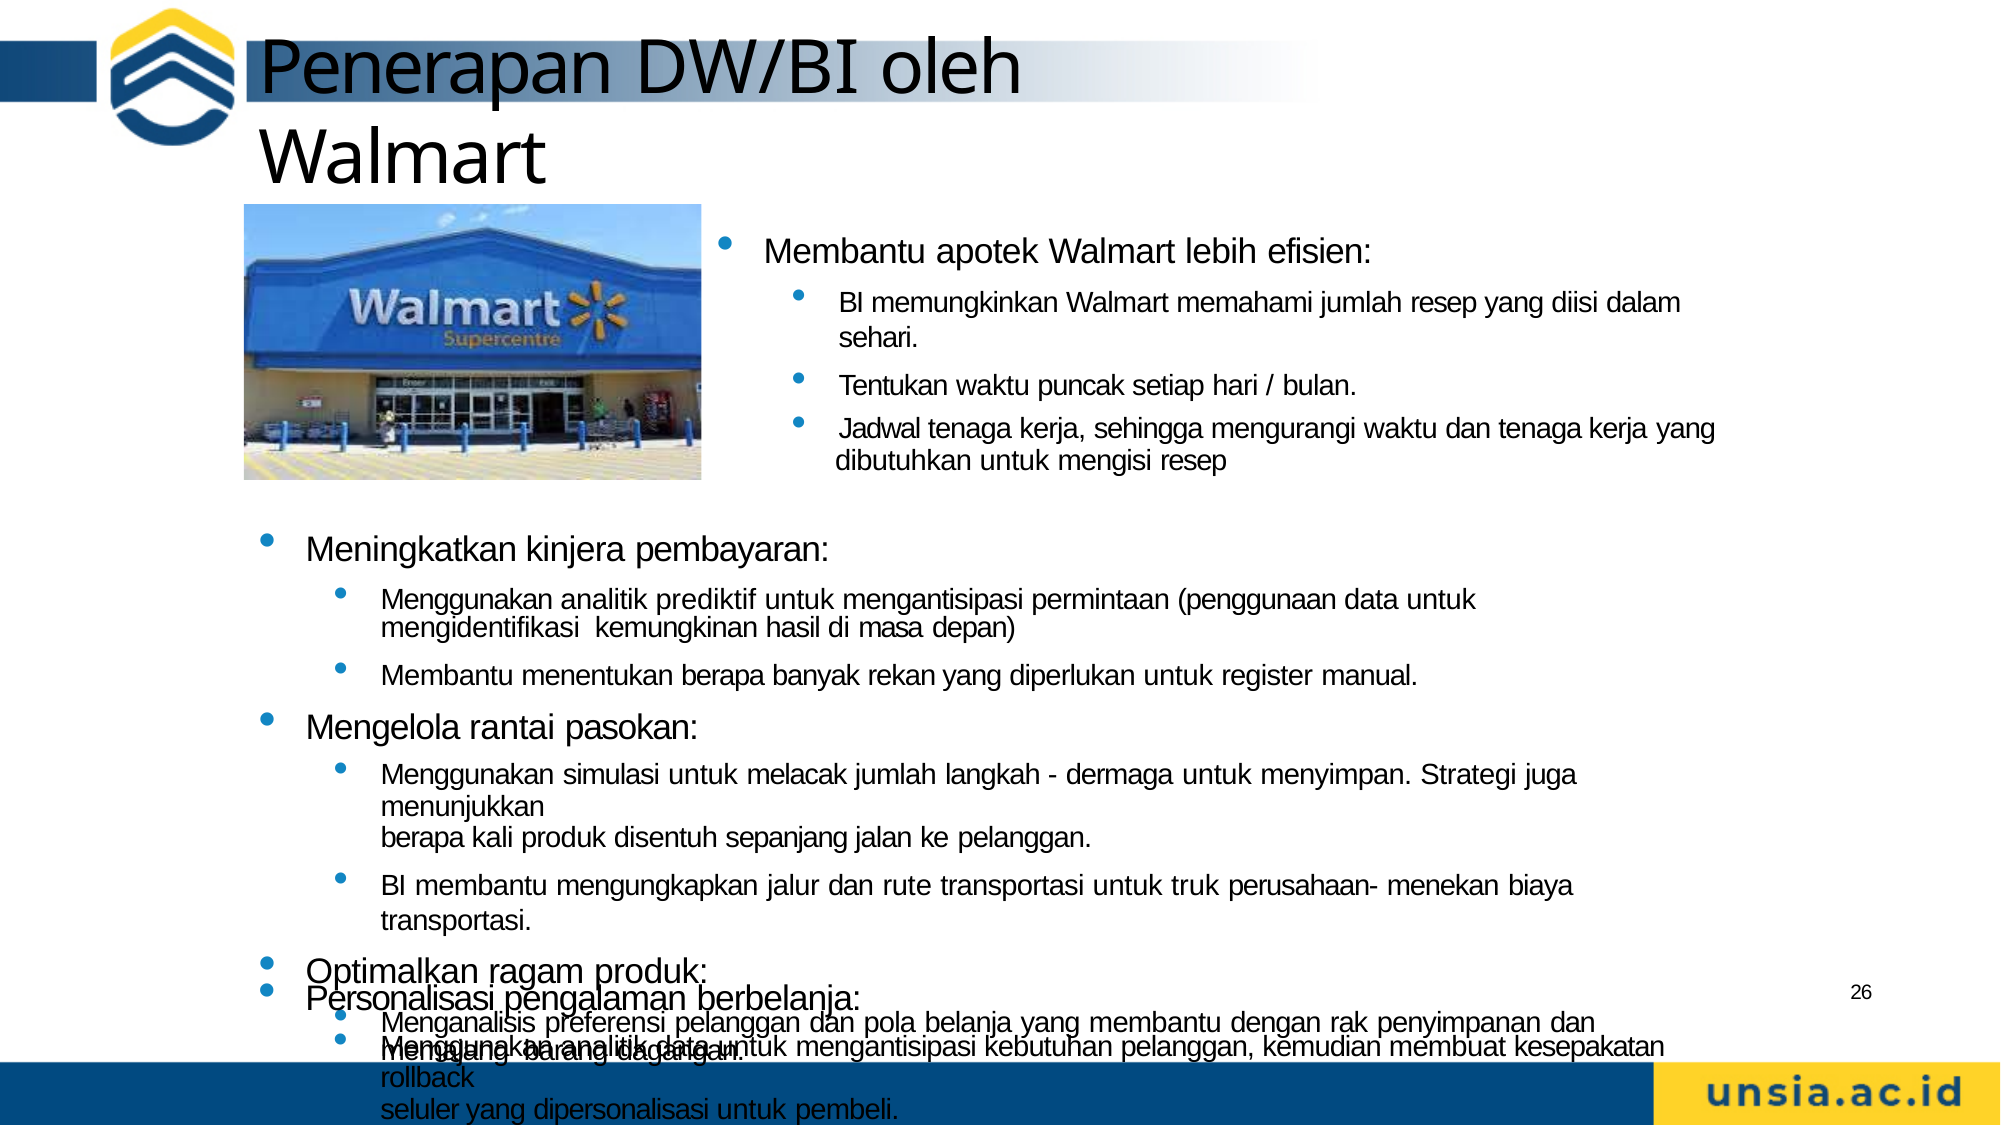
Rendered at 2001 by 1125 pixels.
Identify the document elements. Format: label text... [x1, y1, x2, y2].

text_box 26 [1848, 976, 1874, 1004]
title Penerapan DW/BI oleh Walmart [256, 12, 1283, 203]
text_box Membantu apotek Walmart lebih efisien: BI memungkinkan Walmart memahami jumlah resep yang diisi dalam sehari. Tentukan waktu puncak setiap hari / bulan. Jadwal tenaga kerja, sehingga mengurangi waktu dan tenaga kerja yang dibutuhkan untuk mengisi resep Meningkatkan kinjera pembayaran: Menggunakan analitik prediktif untuk mengantisipasi permintaan (penggunaan data untuk mengidentifikasi kemungkinan hasil di masa depan) Membantu menentukan berapa banyak rekan yang diperlukan untuk register manual. Mengelola rantai pasokan: Menggunakan simulasi untuk melacak jumlah langkah - dermaga untuk menyimpan. Strategi juga menunjukkan berapa kali produk disentuh sepanjang jalan ke pelanggan. BI membantu mengungkapkan jalur dan rute transportasi untuk truk perusahaan- menekan biaya transportasi. Optimalkan ragam produk: Menganalisis preferensi pelanggan dan pola belanja yang membantu dengan rak penyimpanan dan memajang barang dagangan. [256, 225, 1759, 1067]
text_box [243, 204, 702, 480]
picture [0, 0, 2001, 1125]
text_box Personalisasi pengalaman berbelanja: Menggunakan analitik data untuk mengantisipasi kebutuhan pelanggan, kemudian membuat kesepakatan rollback seluler yang dipersonalisasi untuk pembeli. [256, 973, 1758, 1125]
